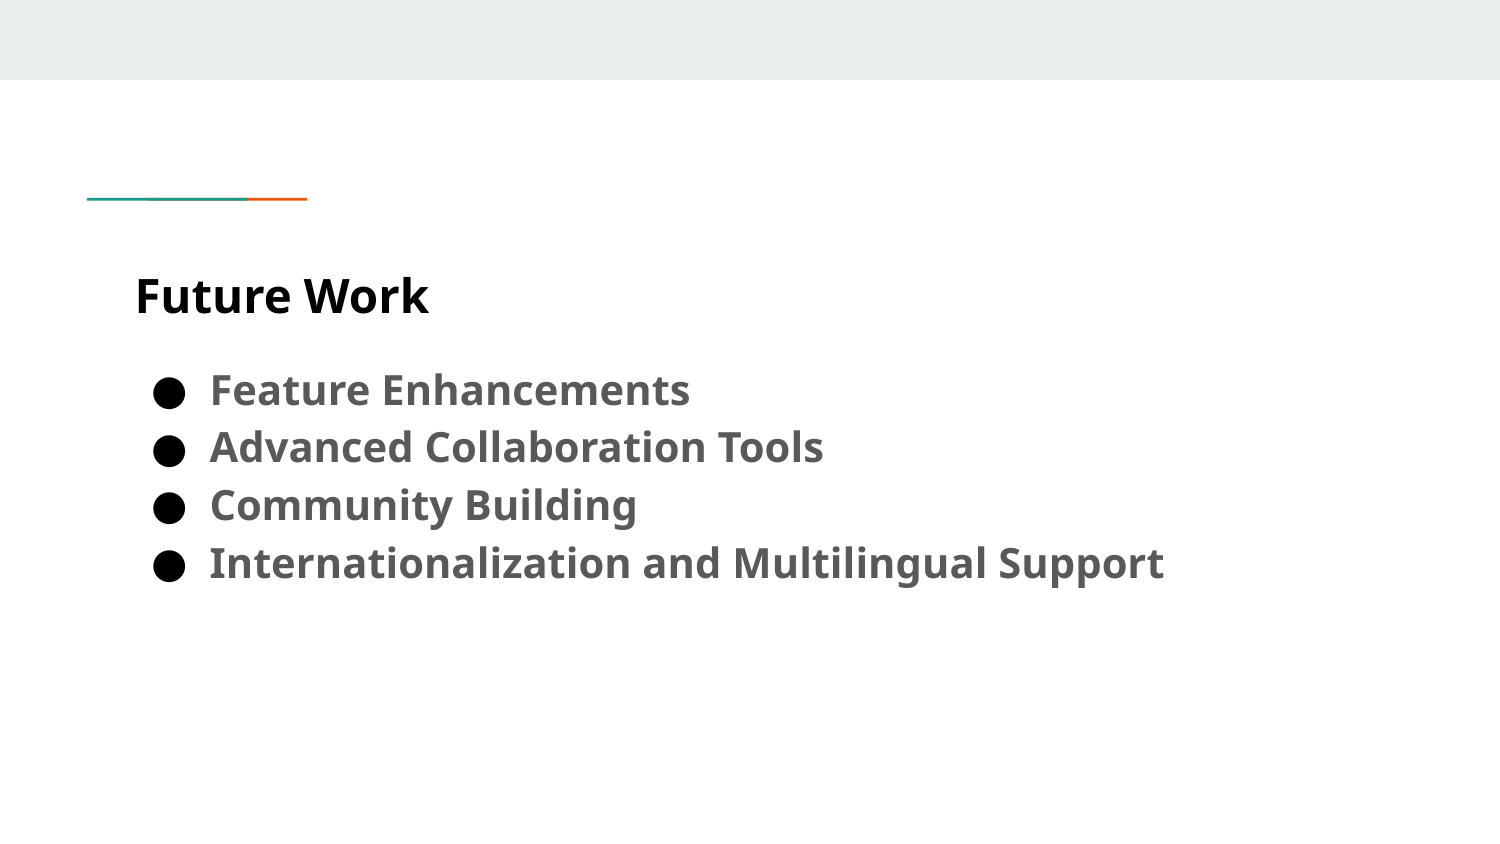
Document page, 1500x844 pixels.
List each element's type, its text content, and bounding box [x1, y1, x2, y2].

title Future Work [119, 216, 1381, 305]
list Feature Enhancements Advanced Collaboration Tools Community Building Internationalization and Multilingual Support [119, 341, 1381, 712]
